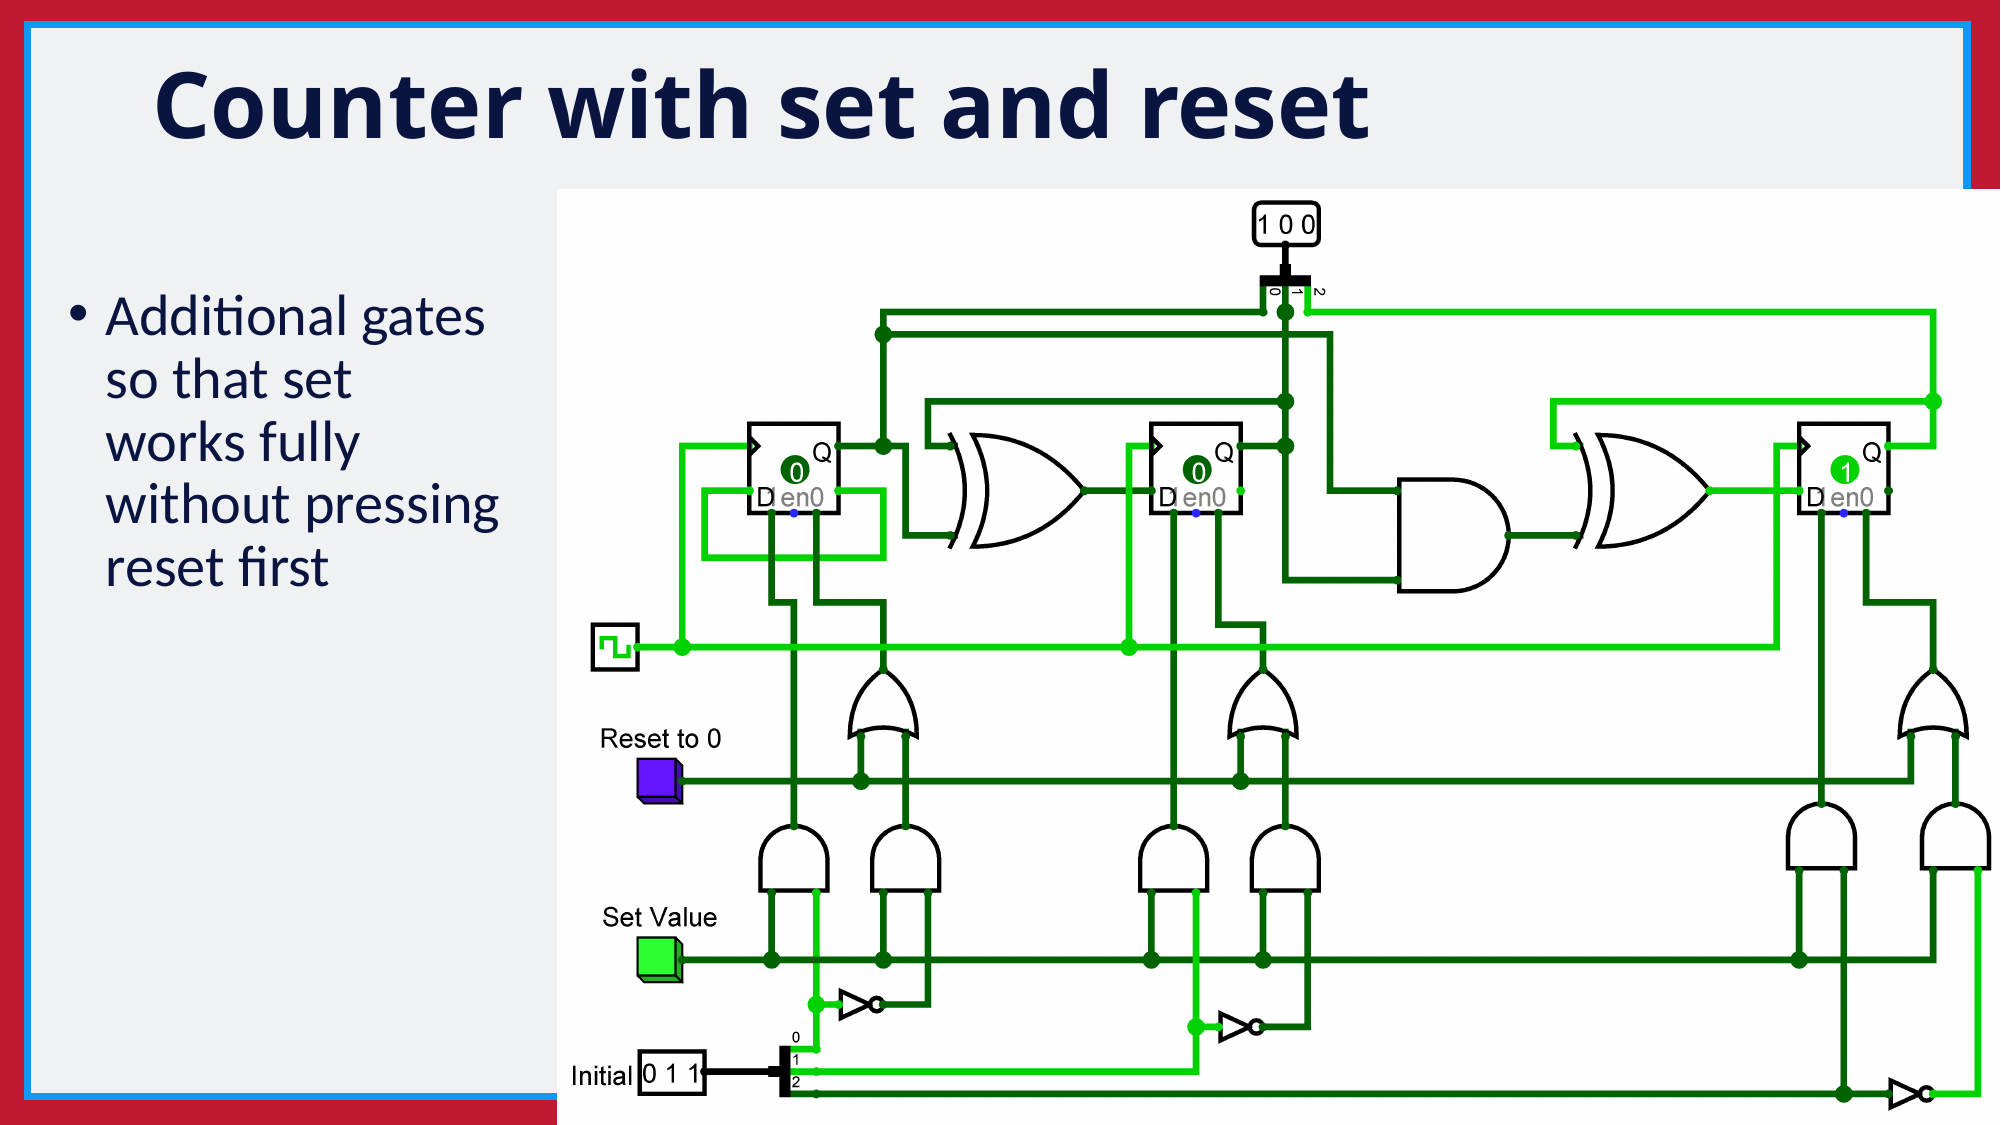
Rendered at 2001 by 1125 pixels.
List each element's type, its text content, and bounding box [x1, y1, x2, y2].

picture [557, 189, 2000, 1125]
list Additional gates so that set works fully without pressing reset first [53, 277, 518, 992]
title Counter with set and reset [137, 27, 1863, 190]
